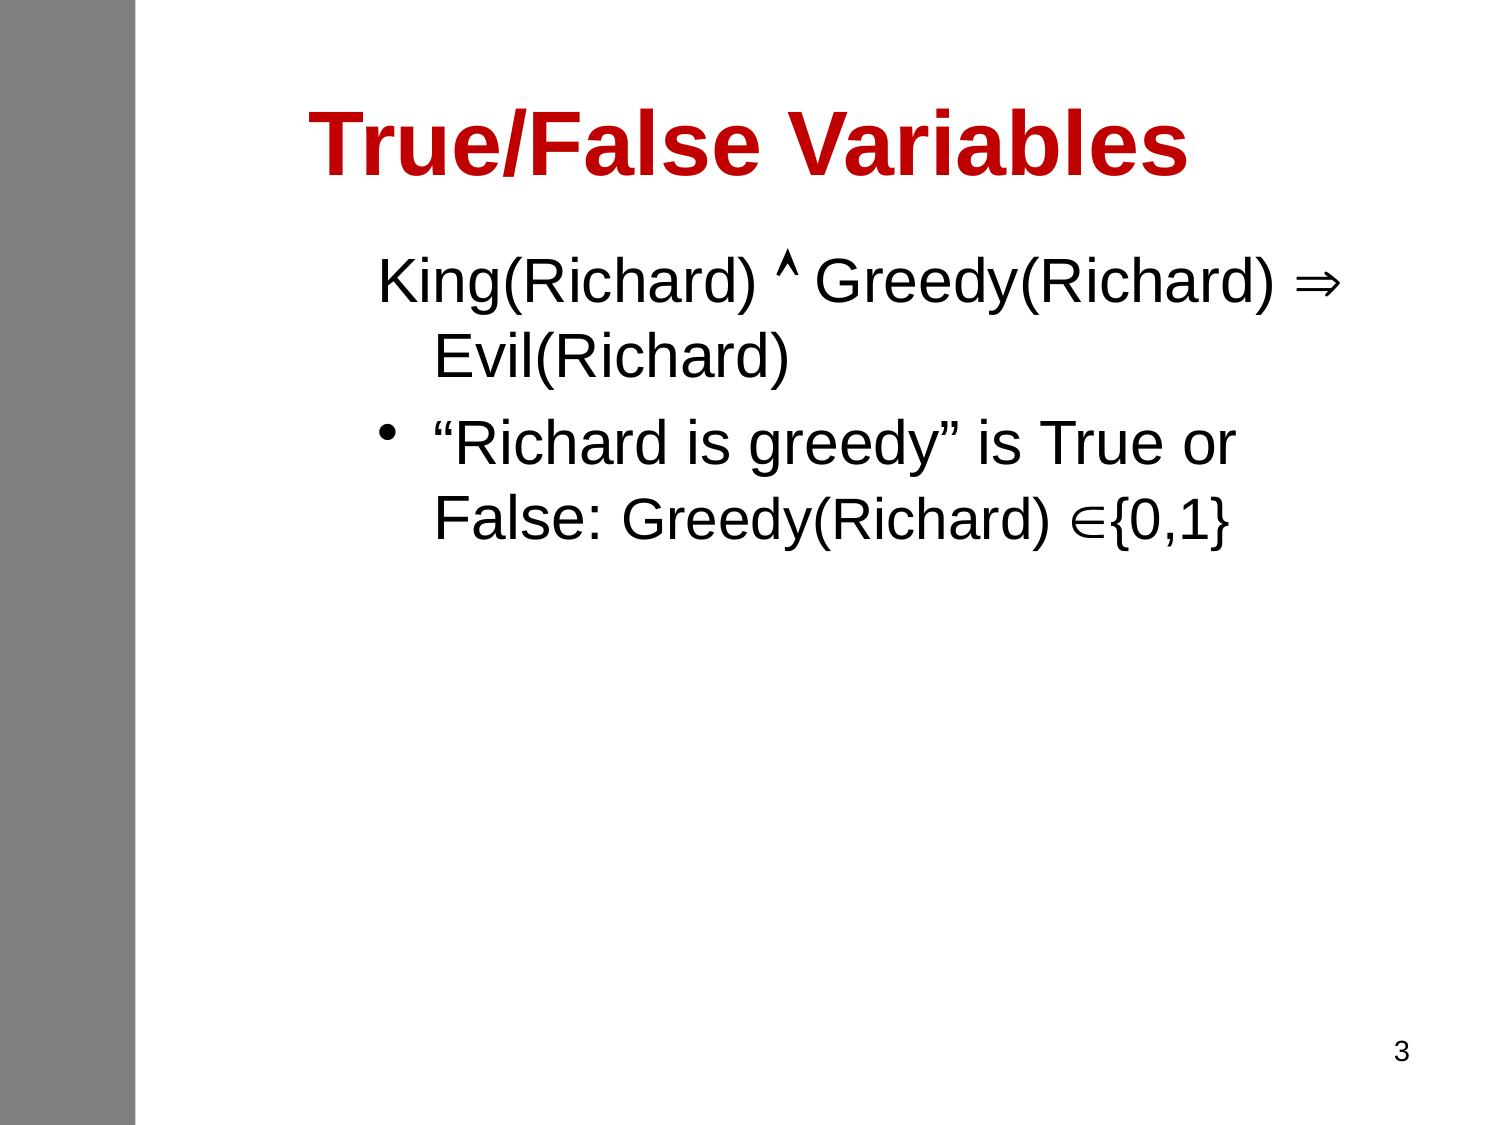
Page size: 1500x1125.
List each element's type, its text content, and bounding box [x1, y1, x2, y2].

slide_number 3 [1074, 1024, 1426, 1103]
text_box King(Richard)  Greedy(Richard)  Evil(Richard) “Richard is greedy” is True or False: Greedy(Richard) {0,1} [362, 232, 1425, 1045]
title True/False Variables [75, 45, 1425, 233]
